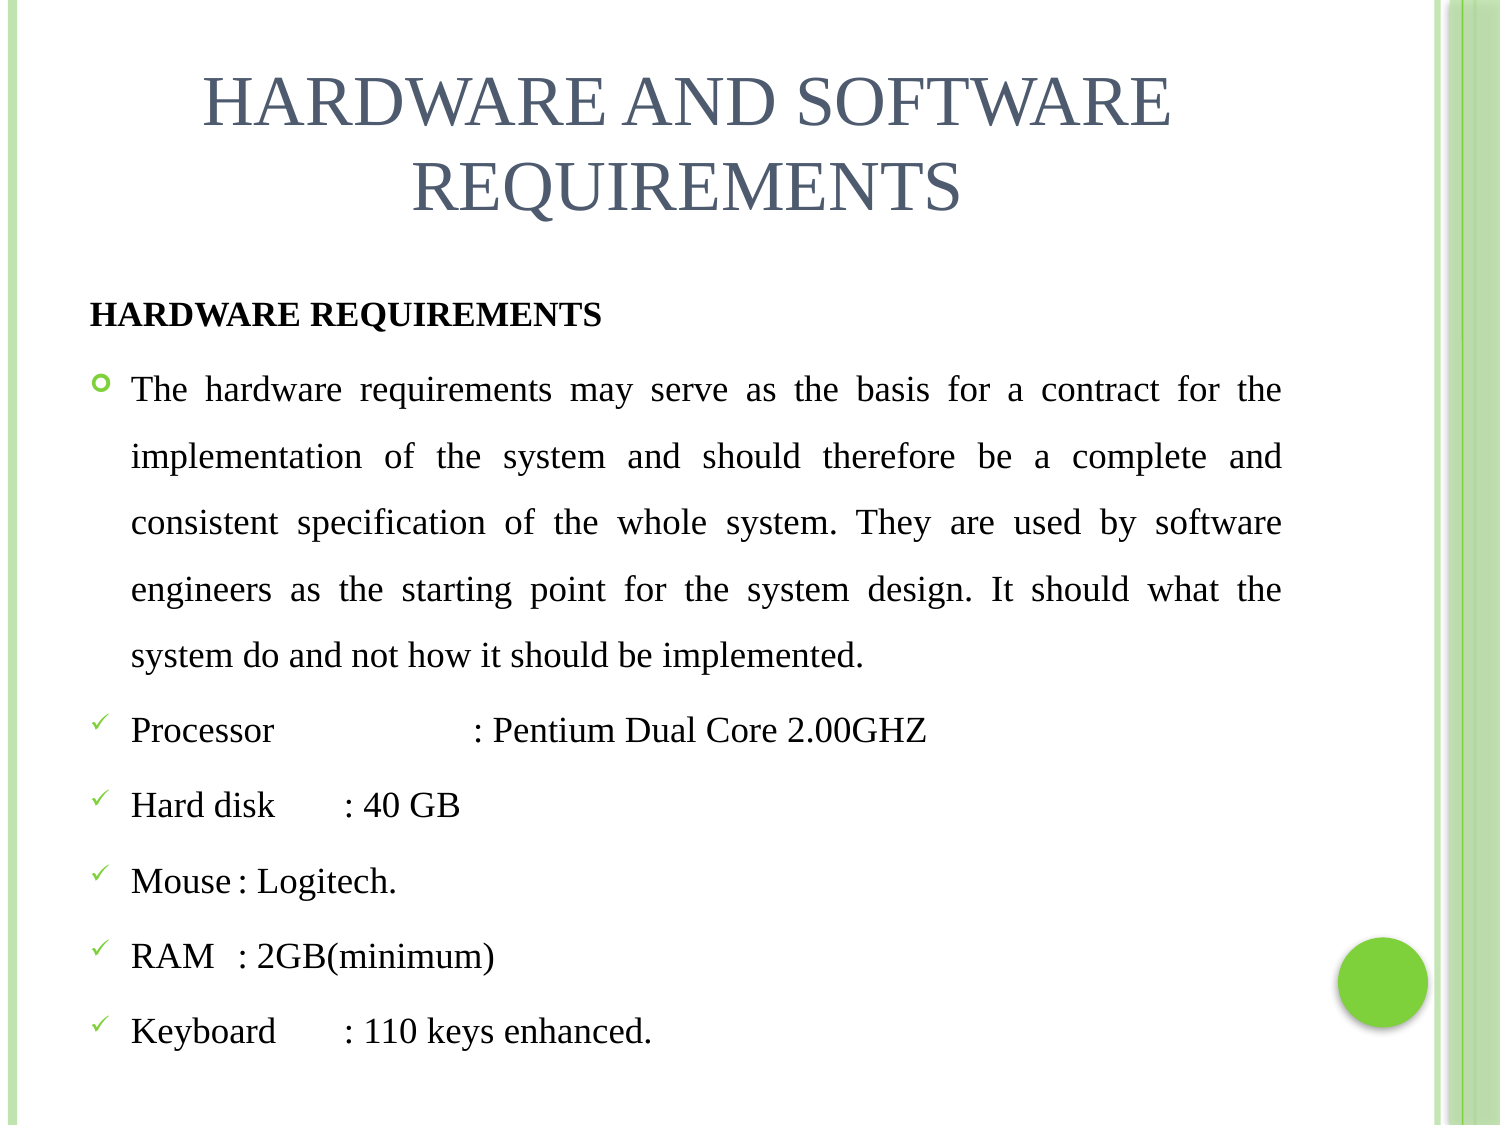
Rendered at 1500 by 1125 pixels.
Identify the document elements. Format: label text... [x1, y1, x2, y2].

title HARDWARE AND SOFTWARE REQUIREMENTS [75, 45, 1300, 233]
list HARDWARE REQUIREMENTS The hardware requirements may serve as the basis for a contract for the implementation of the system and should therefore be a complete and consistent specification of the whole system. They are used by software engineers as the starting point for the system design. It should what the system do and not how it should be implemented. Processor : Pentium Dual Core 2.00GHZ Hard disk : 40 GB Mouse : Logitech. RAM : 2GB(minimum) Keyboard : 110 keys enhanced. [75, 262, 1300, 1062]
